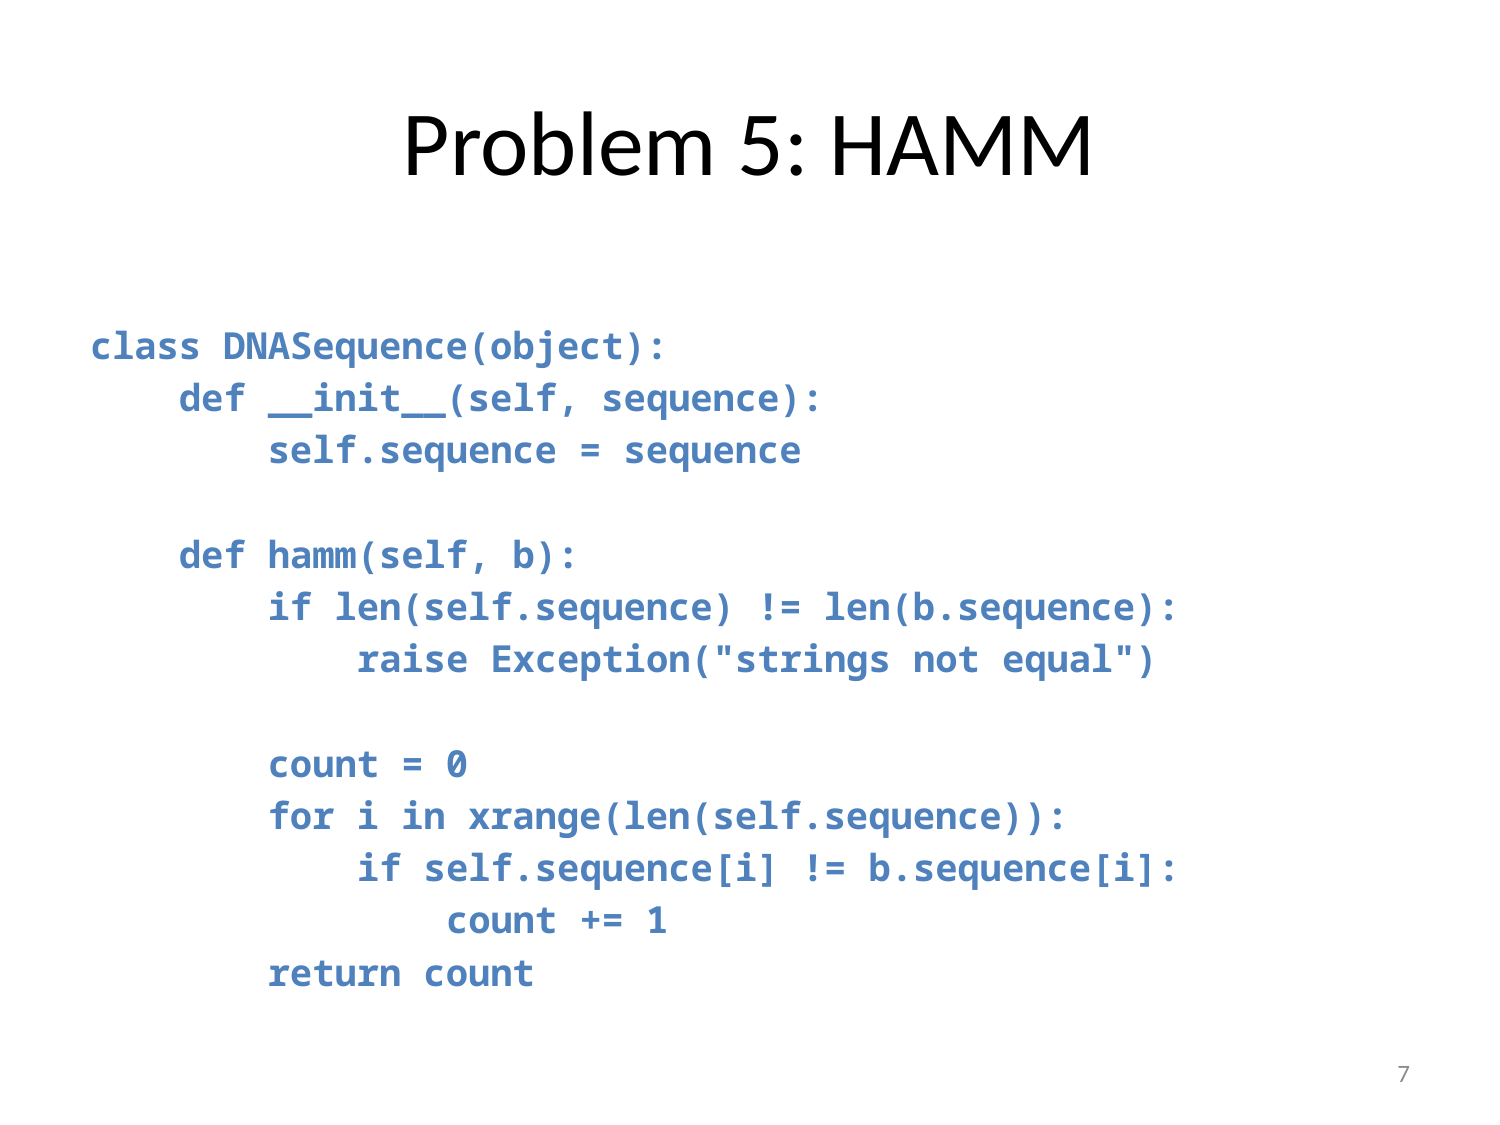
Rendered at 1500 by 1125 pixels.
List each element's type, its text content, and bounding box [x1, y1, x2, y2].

list class DNASequence(object): def __init__(self, sequence): self.sequence = sequence def hamm(self, b): if len(self.sequence) != len(b.sequence): raise Exception("strings not equal") count = 0 for i in xrange(len(self.sequence)): if self.sequence[i] != b.sequence[i]: count += 1 return count [75, 262, 1425, 1005]
slide_number 7 [1074, 1042, 1425, 1103]
title Problem 5: HAMM [75, 45, 1425, 233]
